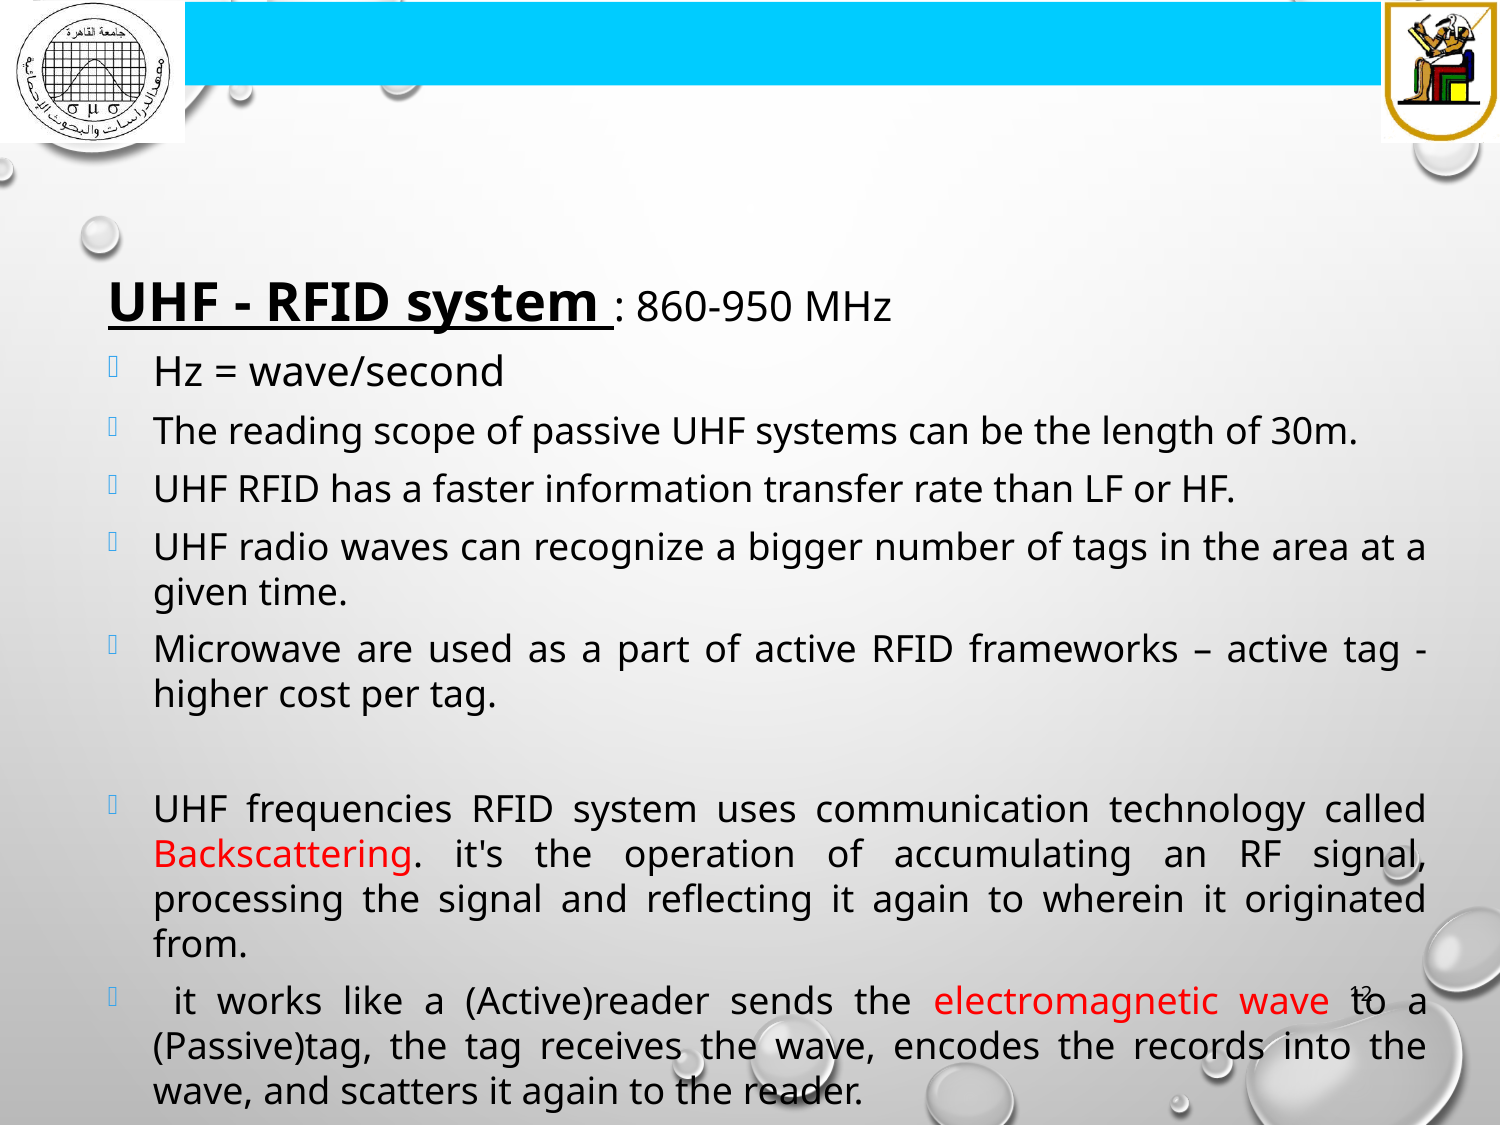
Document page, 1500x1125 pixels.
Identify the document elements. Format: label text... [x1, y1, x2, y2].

text_box UHF - RFID system : 860-950 MHz Hz = wave/second The reading scope of passive UHF systems can be the length of 30m. UHF RFID has a faster information transfer rate than LF or HF. UHF radio waves can recognize a bigger number of tags in the area at a given time. Microwave are used as a part of active RFID frameworks – active tag -higher cost per tag. UHF frequencies RFID system uses communication technology called Backscattering. it's the operation of accumulating an RF signal, processing the signal and reflecting it again to wherein it originated from. it works like a (Active)reader sends the electromagnetic wave to a (Passive)tag, the tag receives the wave, encodes the records into the wave, and scatters it again to the reader. [93, 260, 1444, 1035]
text_box [185, 1, 1380, 86]
picture [0, 0, 1500, 1125]
